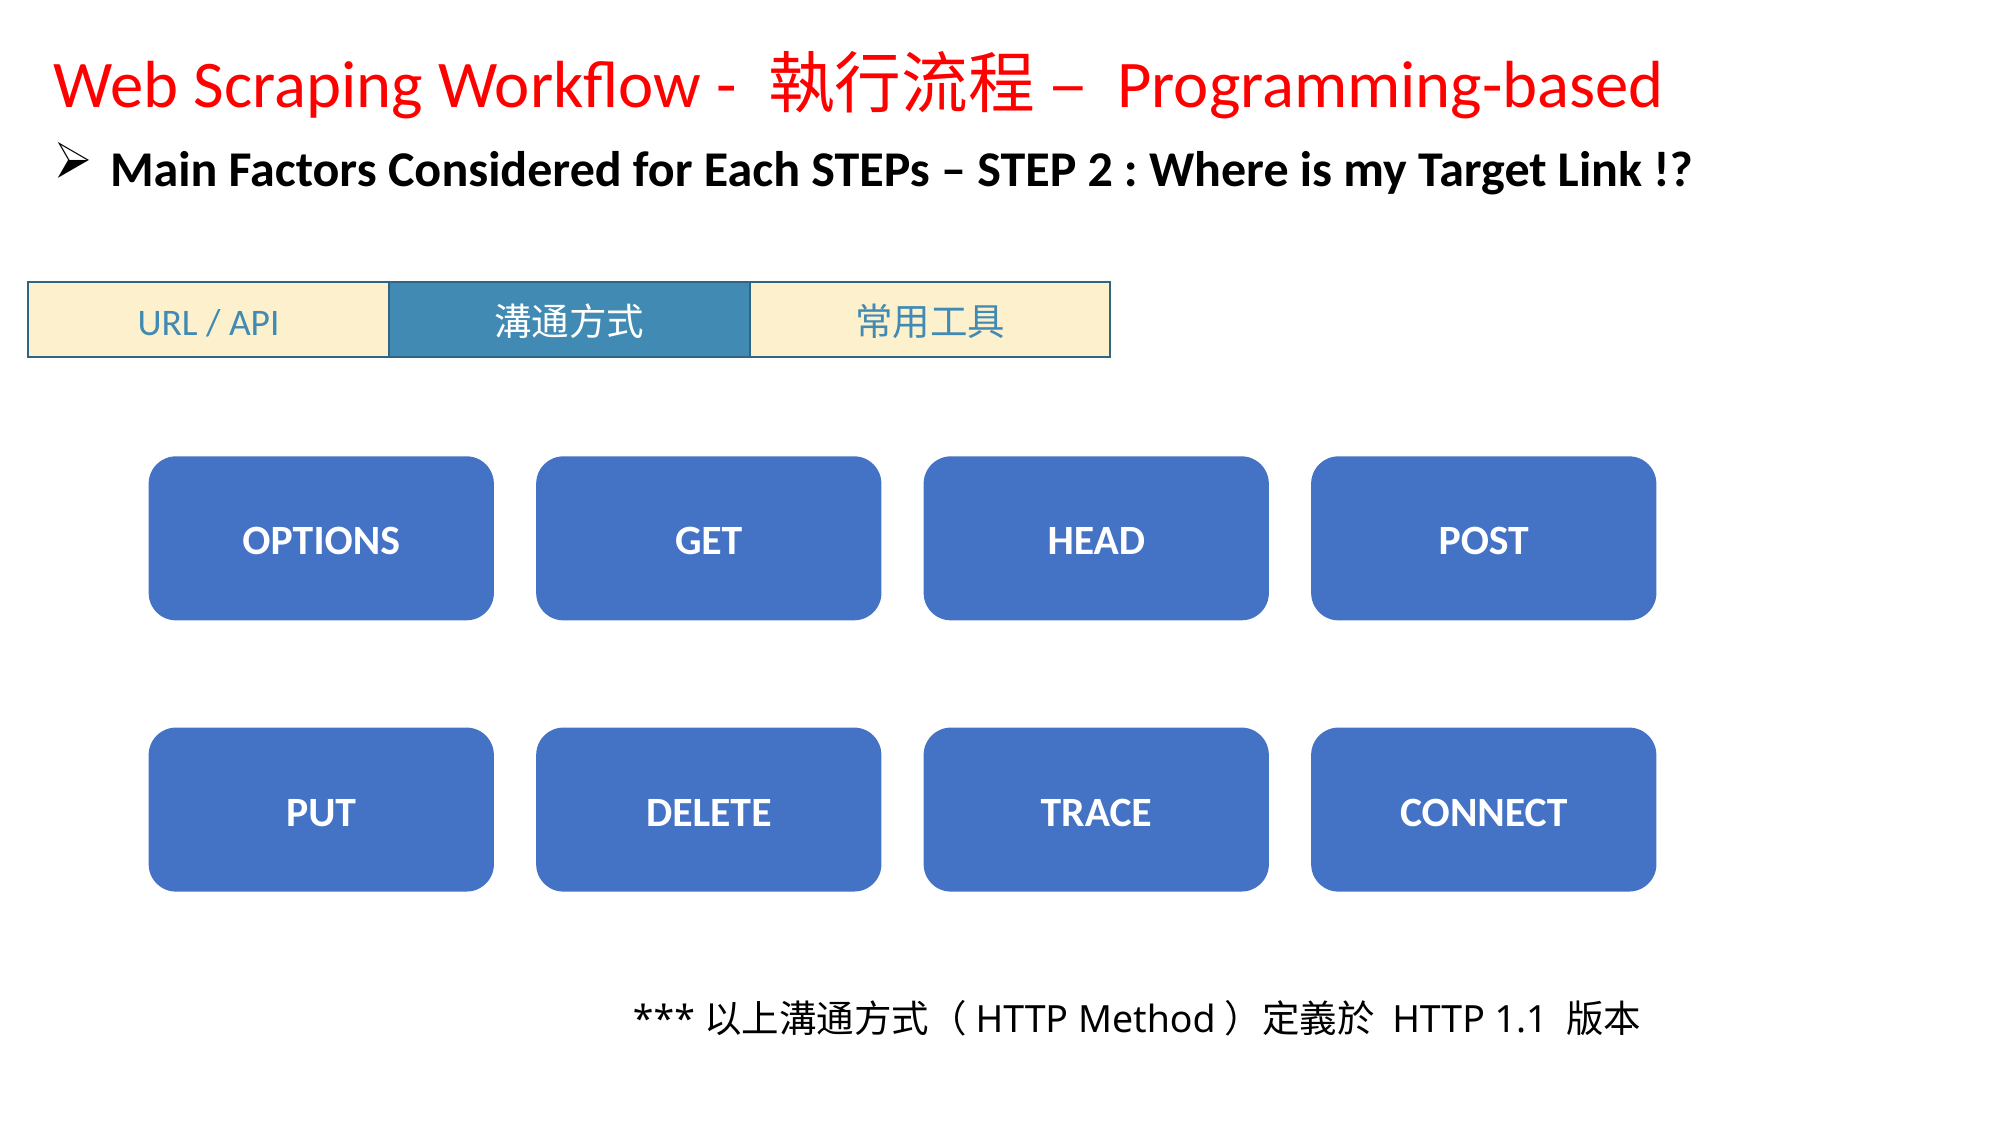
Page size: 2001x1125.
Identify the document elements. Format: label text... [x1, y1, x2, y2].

text_box Web Scraping Workflow - 執行流程 – Programming-based [38, 33, 1753, 128]
text_box 常用工具 [749, 282, 1111, 358]
text_box HEAD [923, 456, 1269, 621]
text_box CONNECT [1311, 727, 1657, 892]
text_box PUT [148, 727, 494, 892]
text_box 溝通方式 [388, 282, 749, 358]
text_box GET [536, 456, 882, 621]
text_box POST [1311, 456, 1657, 621]
text_box URL / API [28, 282, 388, 358]
text_box ***以上溝通方式（HTTP Method）定義於 HTTP 1.1 版本 [494, 987, 1657, 1048]
text_box Main Factors Considered for Each STEPs – STEP 2 : Where is my Target Link !? [38, 129, 1753, 204]
text_box OPTIONS [148, 456, 494, 621]
text_box TRACE [923, 727, 1269, 892]
text_box DELETE [536, 727, 882, 892]
